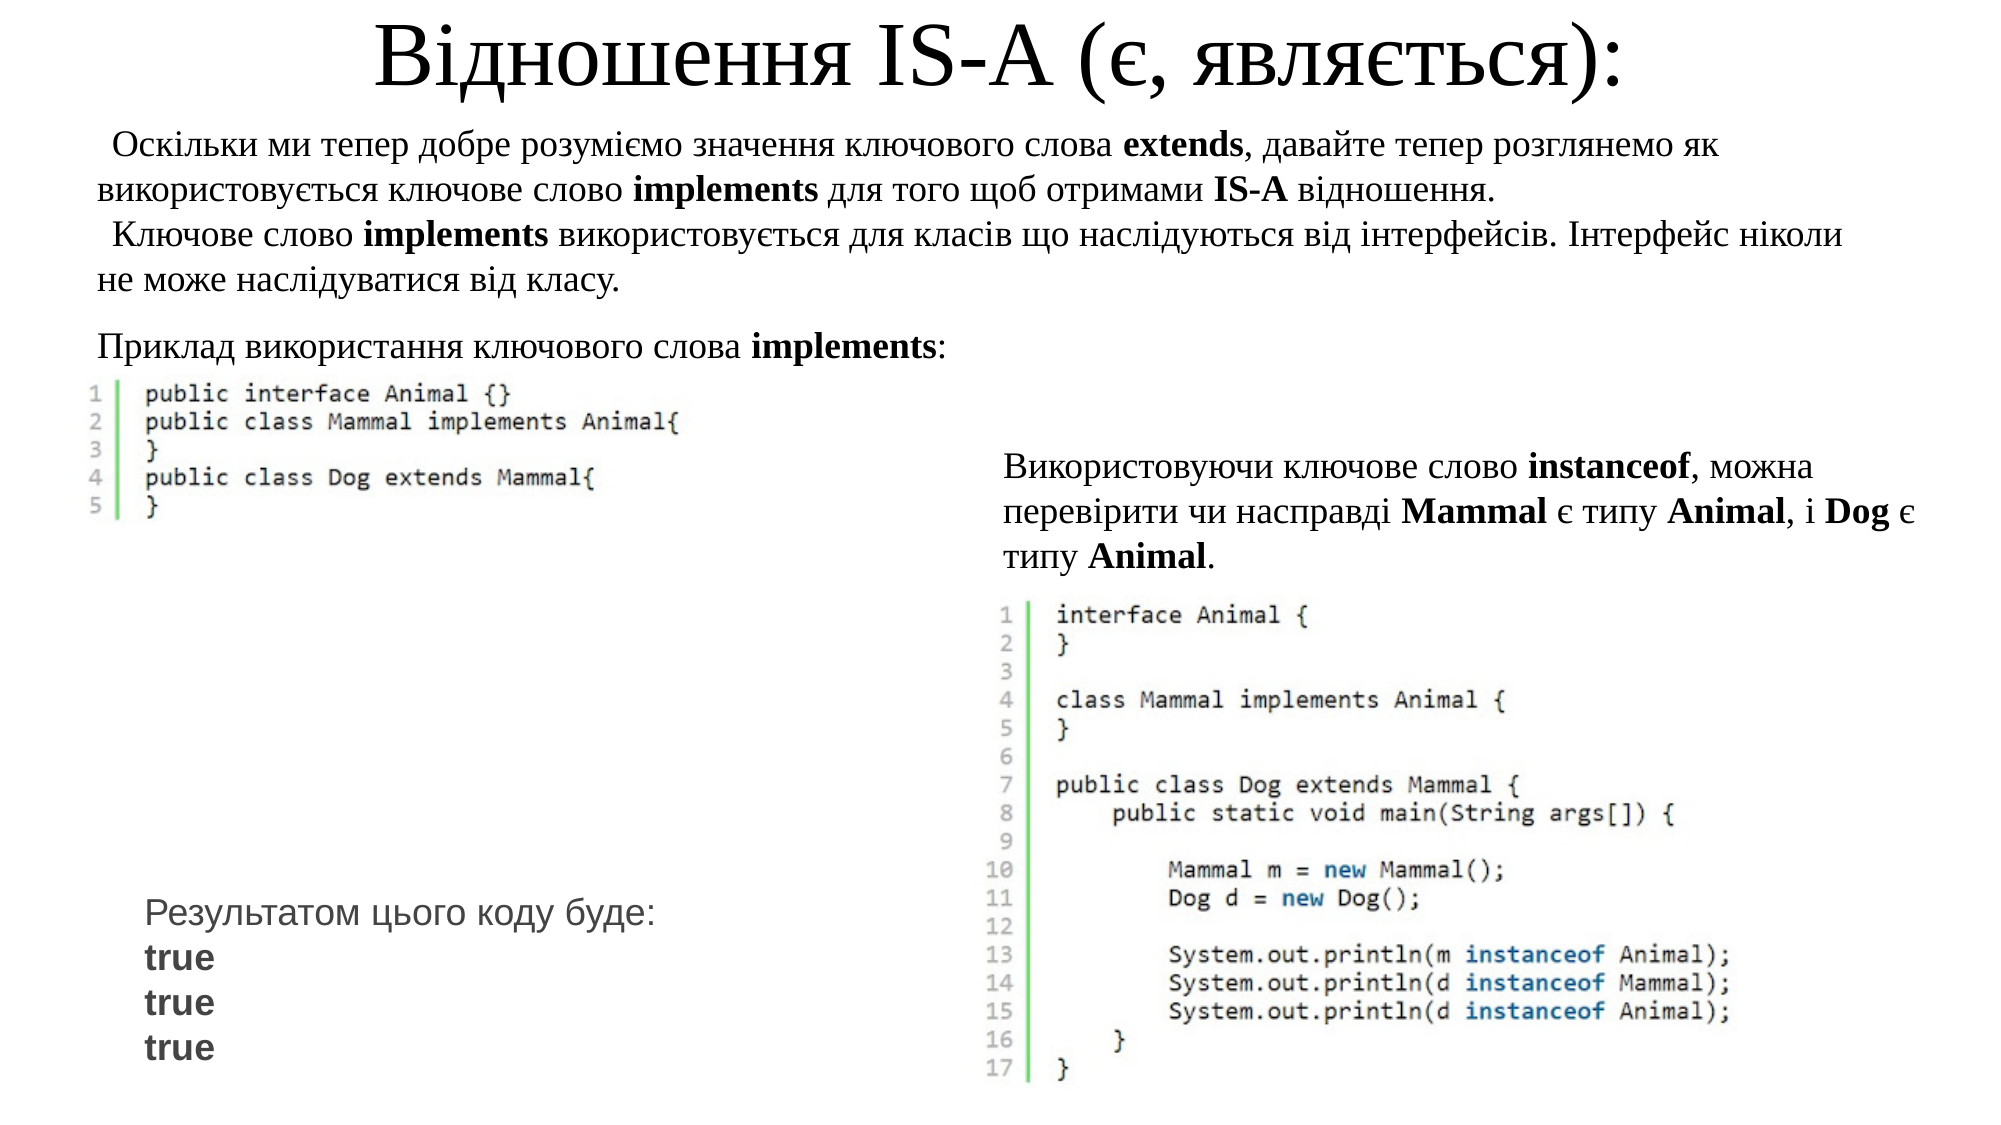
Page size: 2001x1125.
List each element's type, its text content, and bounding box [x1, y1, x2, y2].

text_box Результатом цього коду буде: true true true [114, 880, 974, 1076]
text_box Відношення IS-A (є, являється): [0, 0, 2000, 112]
picture [974, 595, 1975, 1089]
text_box Приклад використання ключового слова implements: [82, 314, 1083, 374]
text_box Використовуючи ключове слово instanceof, можна перевірити чи насправді Mammal є типу Animal, і Dog є типу Animal. [988, 433, 1989, 584]
text_box Оскільки ми тепер добре розуміємо значення ключового cлова extends, давайте тепер розглянемо як використовується ключове слово implements для того щоб отримами IS-A відношення. Ключове слово implements використовується для класів що наслідуються від інтерфейсів. Інтерфейс ніколи не може наслідуватися від класу. [82, 112, 1895, 307]
picture [76, 374, 1077, 525]
